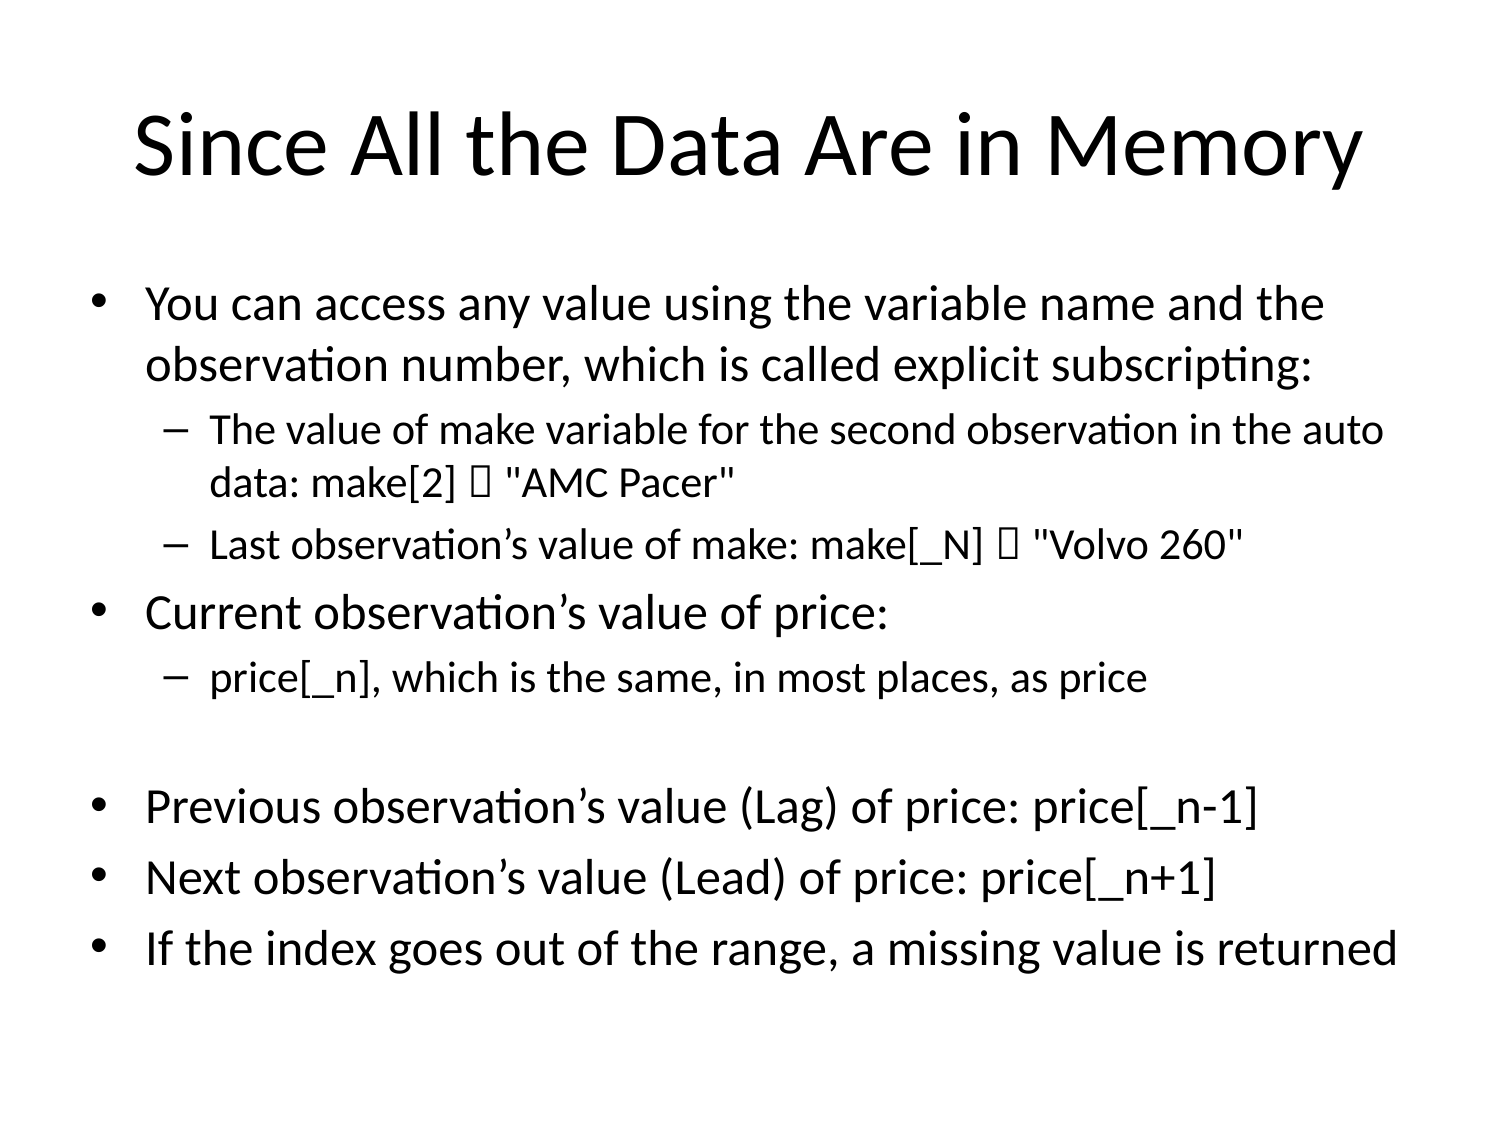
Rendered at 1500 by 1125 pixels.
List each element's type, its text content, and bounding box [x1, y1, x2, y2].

title Since All the Data Are in Memory [75, 45, 1425, 233]
list You can access any value using the variable name and the observation number, which is called explicit subscripting: The value of make variable for the second observation in the auto data: make[2]  "AMC Pacer" Last observation’s value of make: make[_N]  "Volvo 260" Current observation’s value of price: price[_n], which is the same, in most places, as price Previous observation’s value (Lag) of price: price[_n-1] Next observation’s value (Lead) of price: price[_n+1] If the index goes out of the range, a missing value is returned [75, 262, 1425, 1005]
